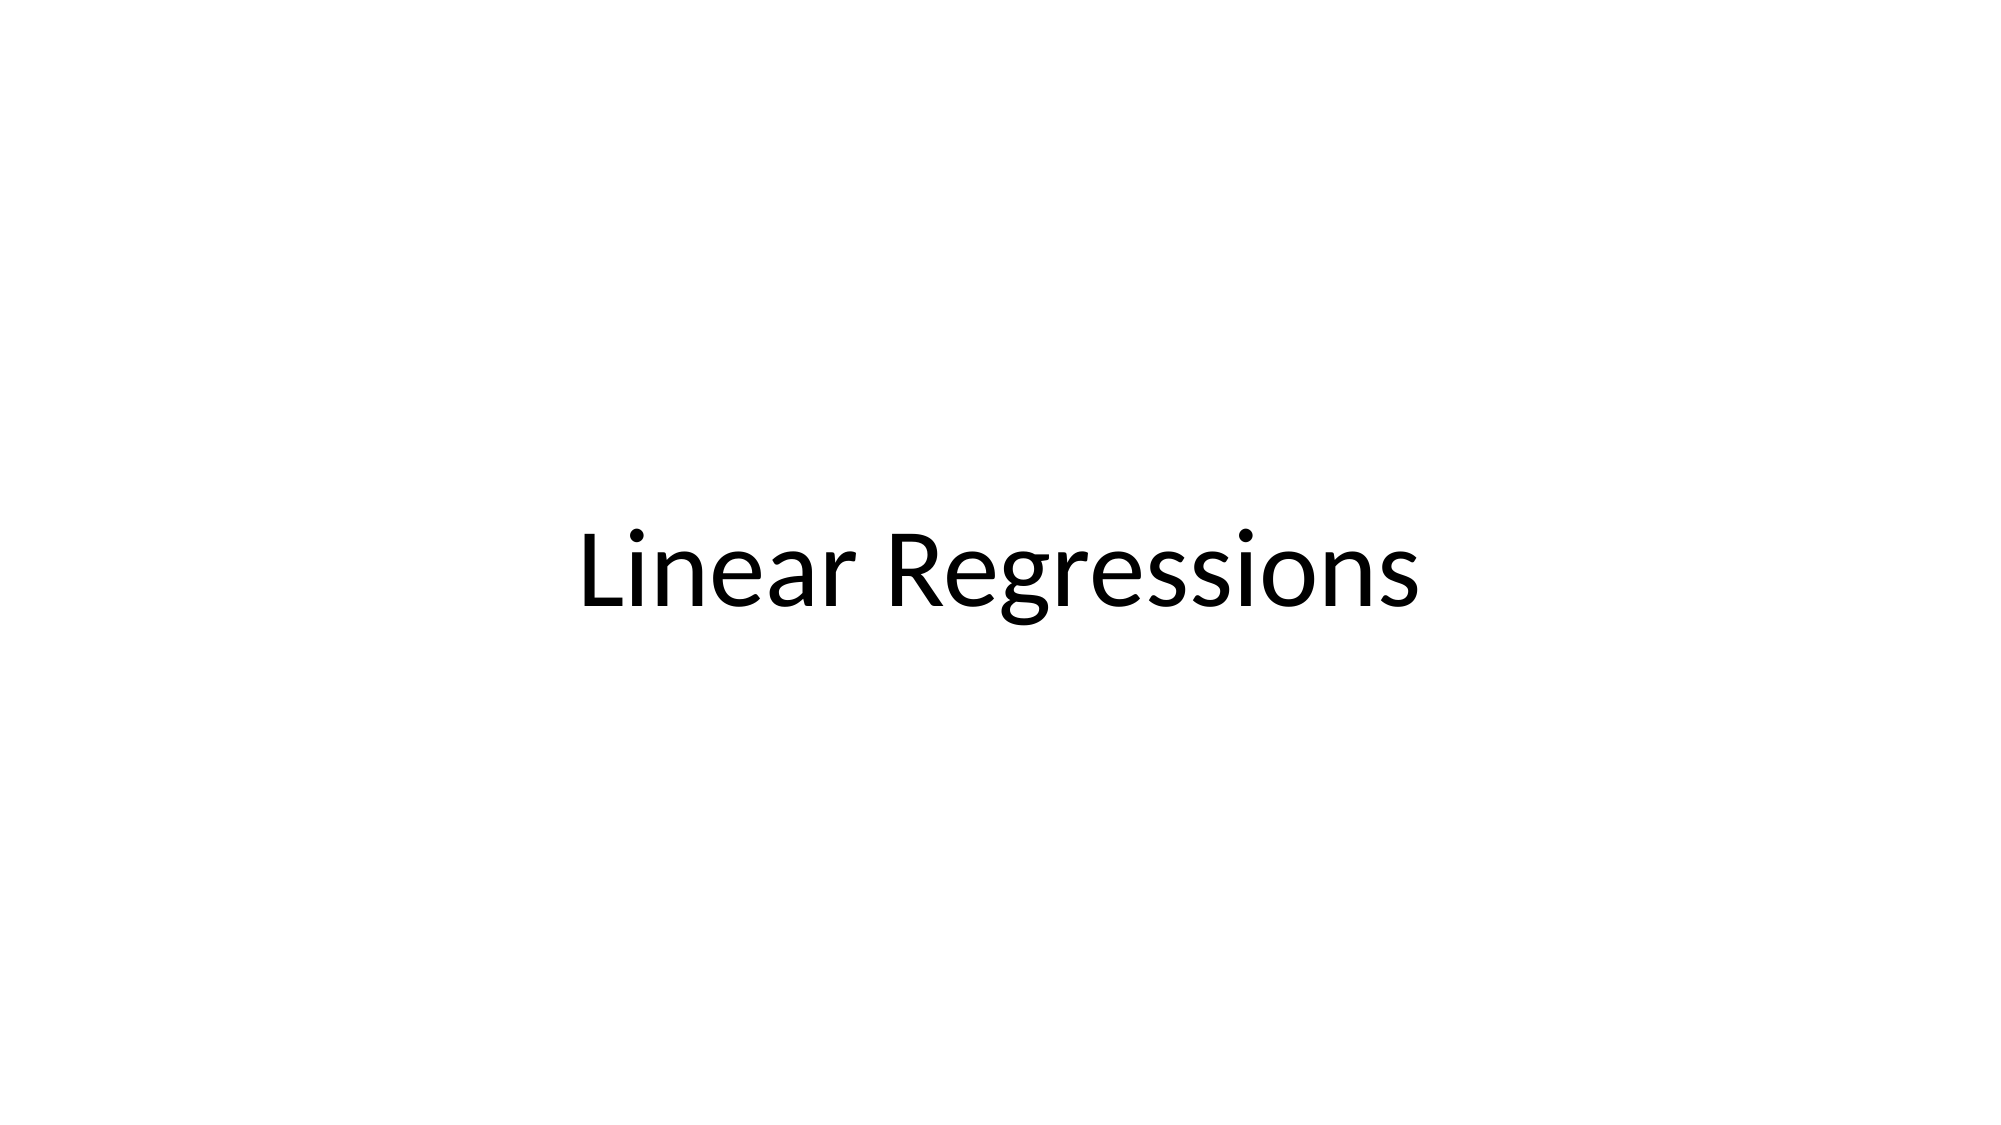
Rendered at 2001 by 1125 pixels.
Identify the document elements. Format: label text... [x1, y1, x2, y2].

text_box Linear Regressions [562, 486, 1438, 637]
